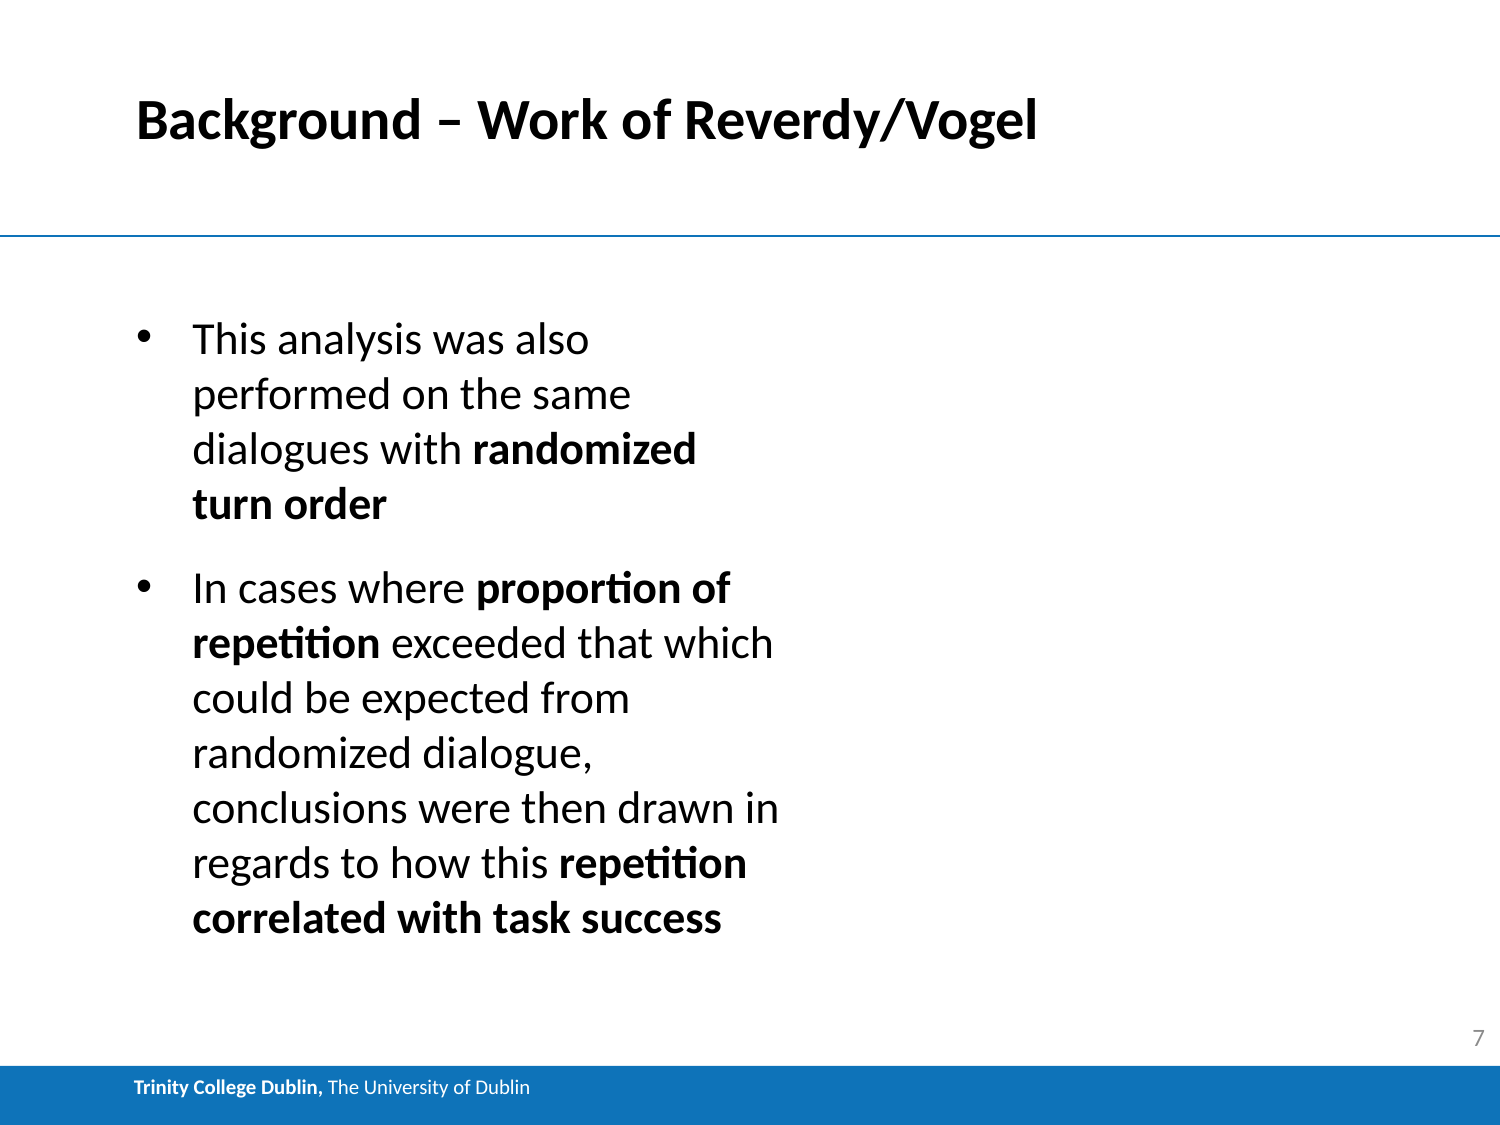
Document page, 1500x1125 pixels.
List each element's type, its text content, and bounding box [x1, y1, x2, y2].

list This analysis was also performed on the same dialogues with randomized turn order In cases where proportion of repetition exceeded that which could be expected from randomized dialogue, conclusions were then drawn in regards to how this repetition correlated with task success [135, 308, 781, 972]
slide_number 7 [1162, 1006, 1500, 1067]
title Background – Work of Reverdy/Vogel [135, 59, 1367, 152]
